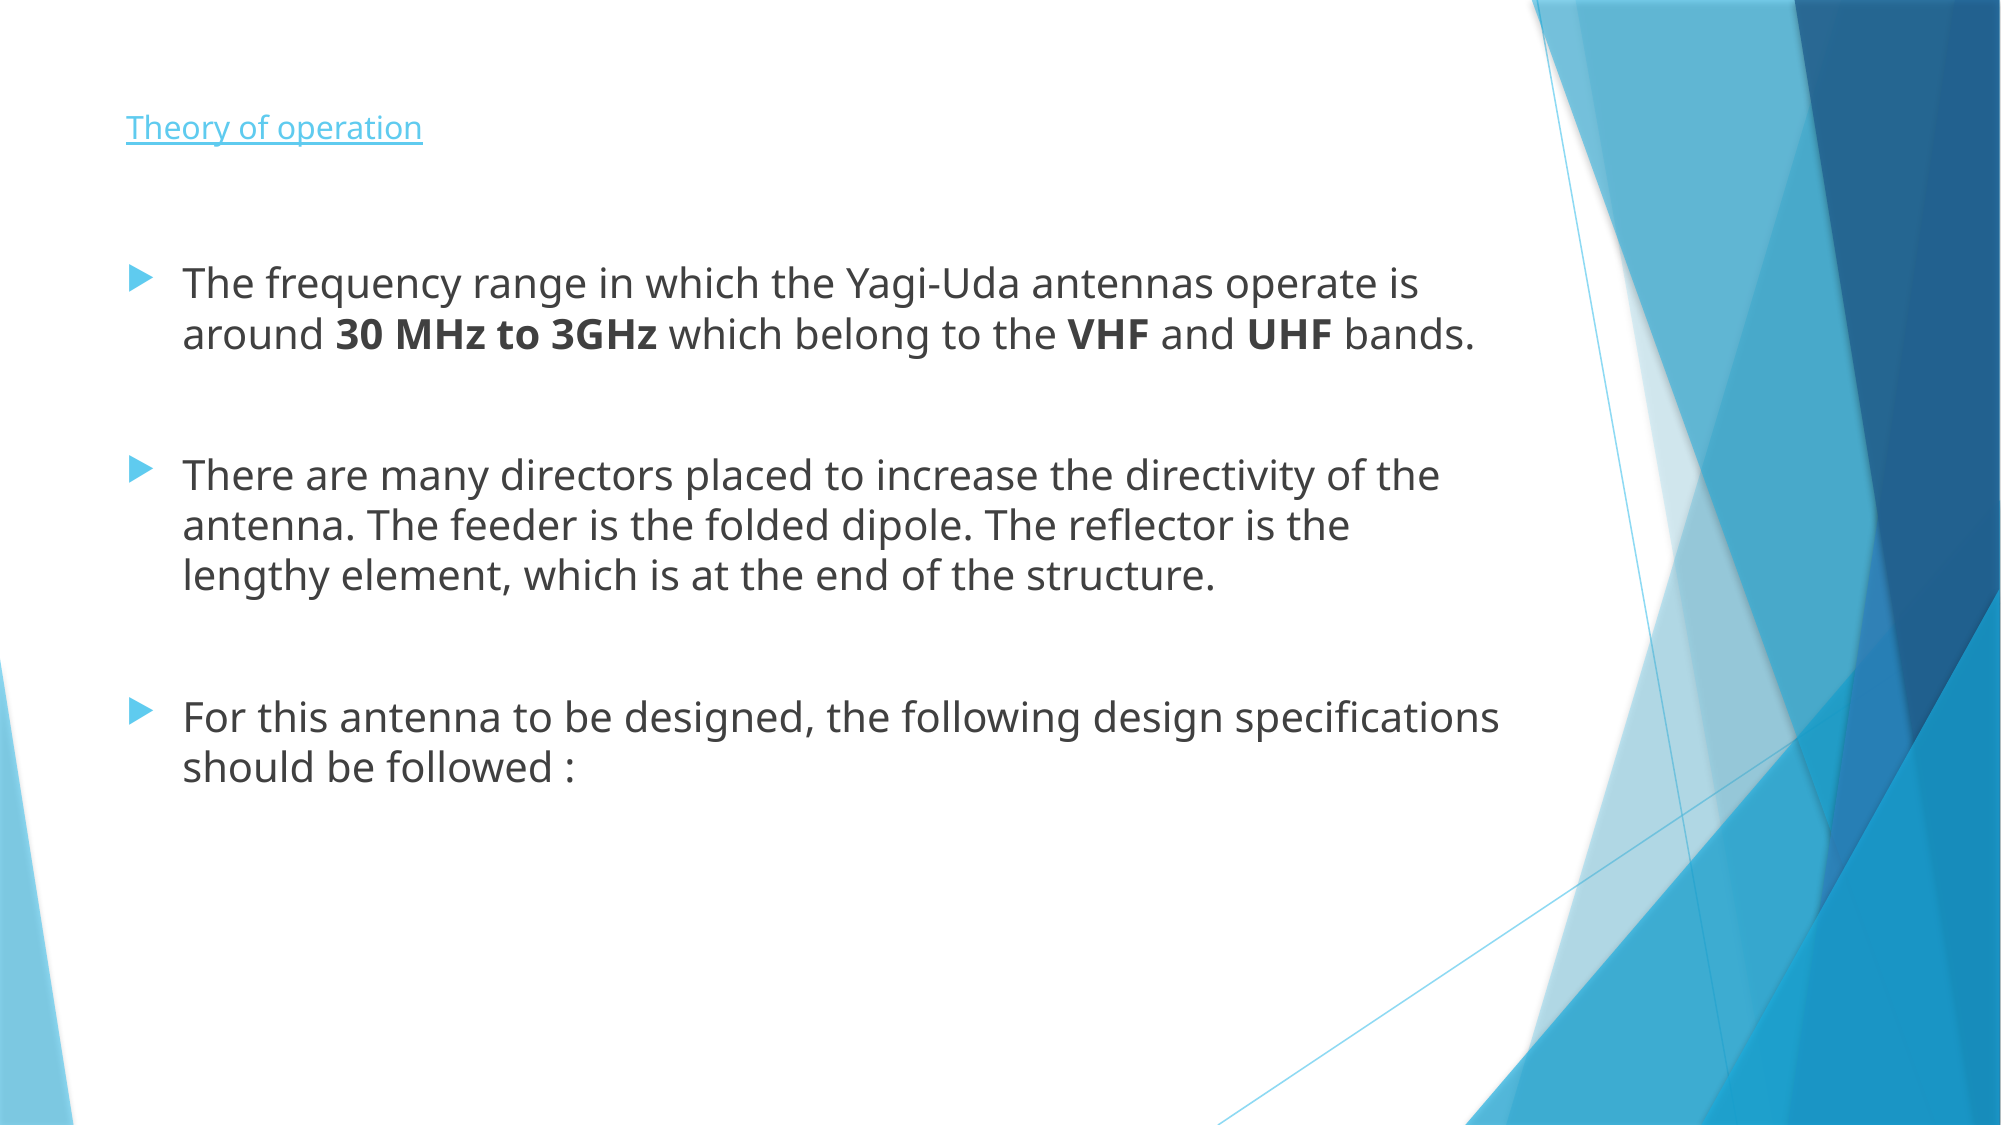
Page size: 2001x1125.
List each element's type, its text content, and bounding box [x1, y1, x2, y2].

title Theory of operation [111, 99, 1522, 202]
list The frequency range in which the Yagi-Uda antennas operate is around 30 MHz to 3GHz which belong to the VHF and UHF bands. There are many directors placed to increase the directivity of the antenna. The feeder is the folded dipole. The reflector is the lengthy element, which is at the end of the structure. For this antenna to be designed, the following design specifications should be followed : [111, 249, 1522, 887]
